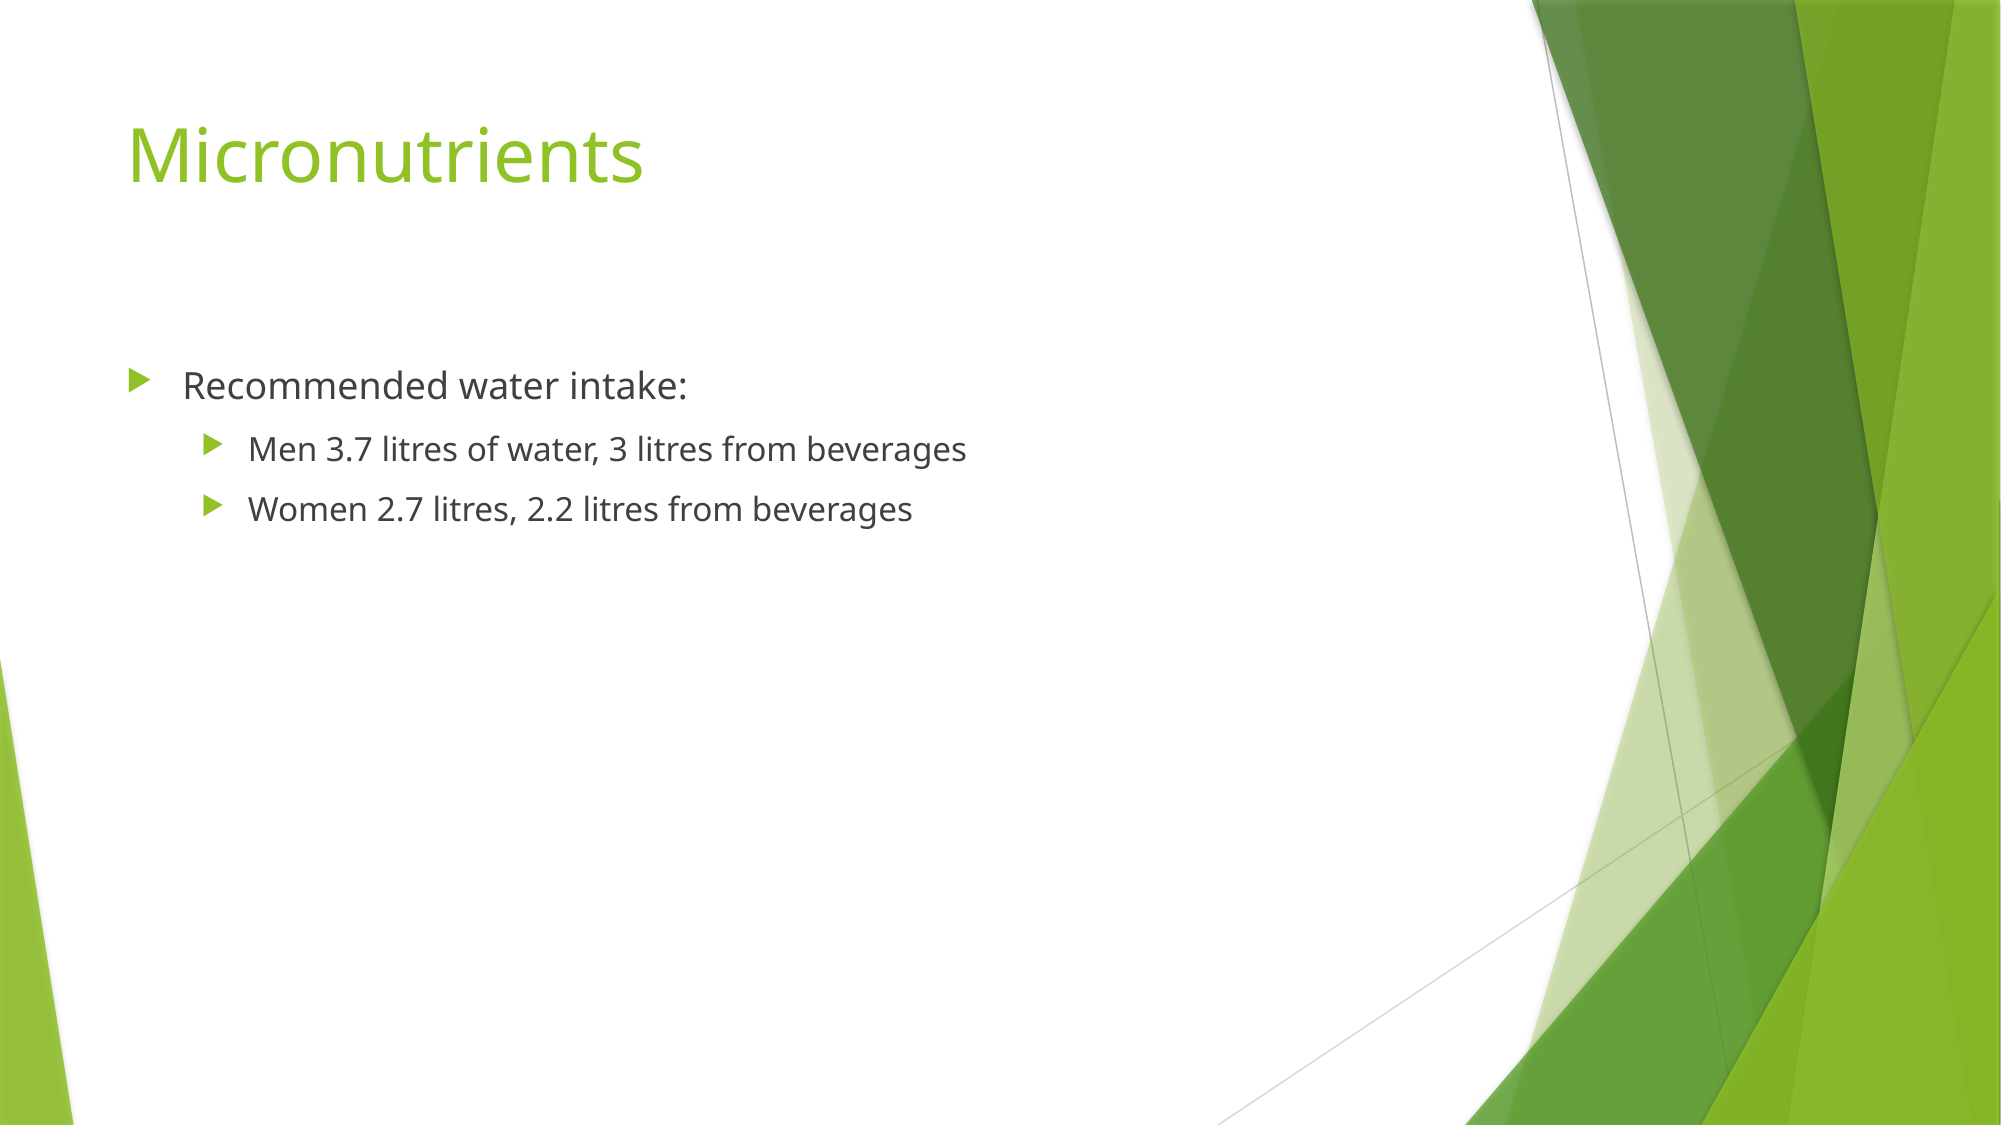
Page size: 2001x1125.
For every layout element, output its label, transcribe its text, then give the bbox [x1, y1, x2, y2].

list Recommended water intake: Men 3.7 litres of water, 3 litres from beverages Women 2.7 litres, 2.2 litres from beverages [111, 354, 1522, 992]
title Micronutrients [111, 99, 1522, 317]
